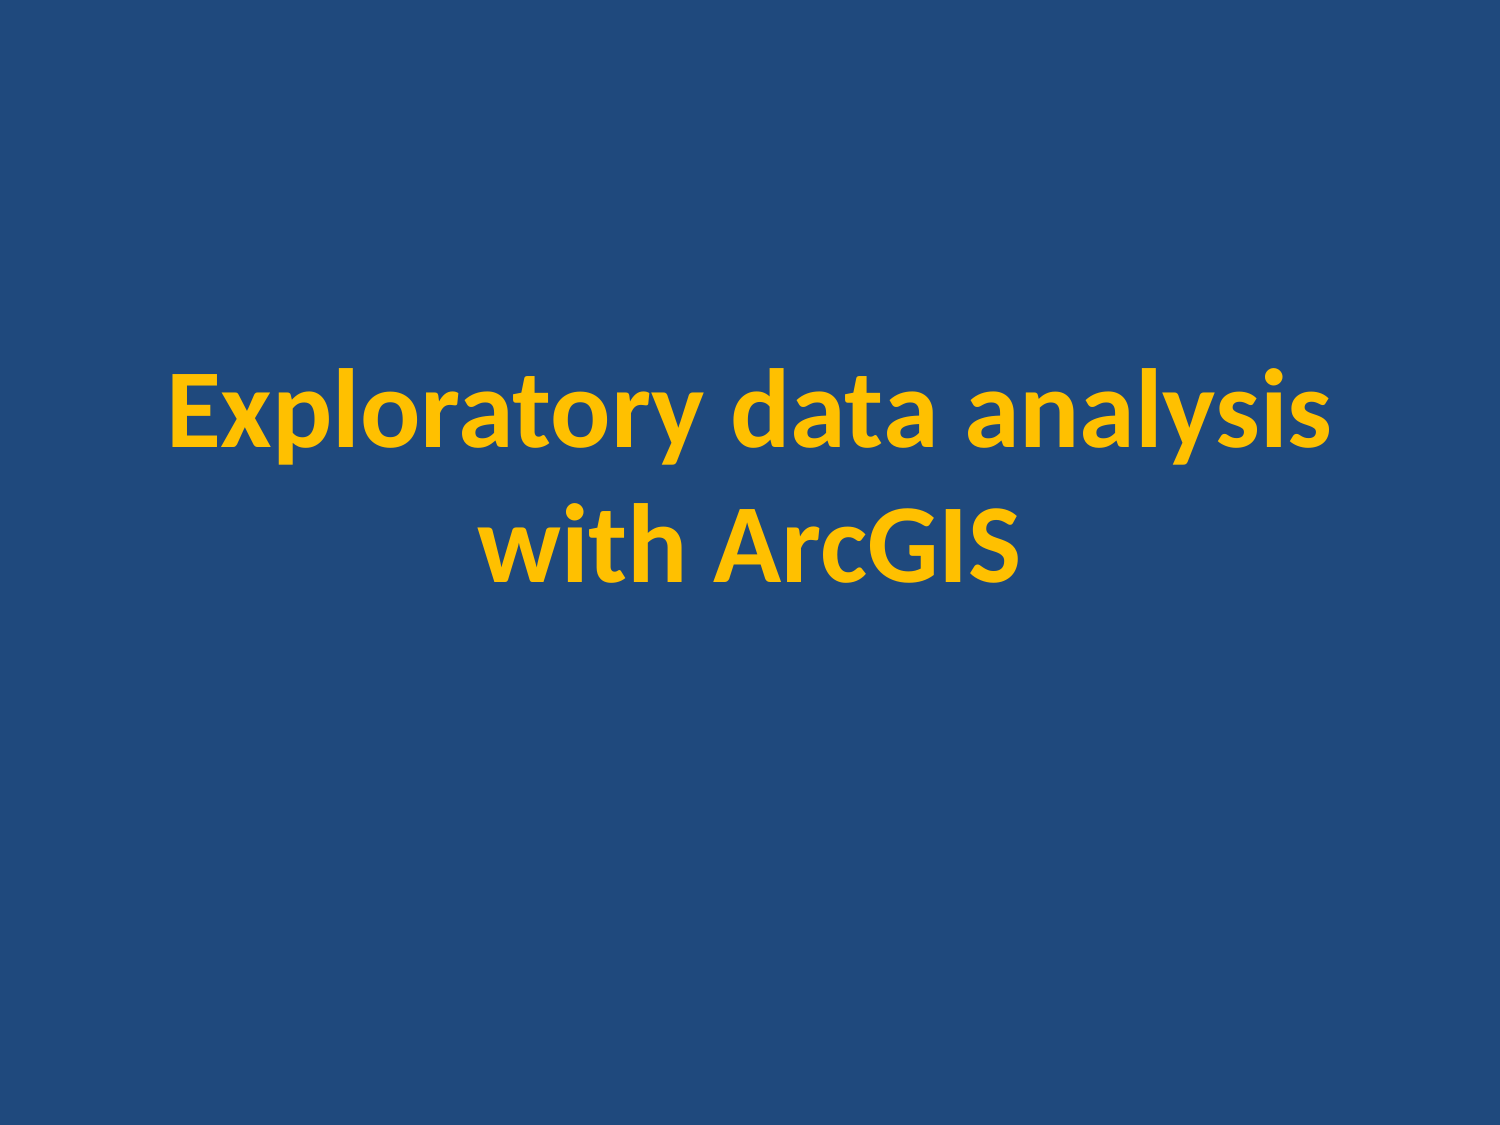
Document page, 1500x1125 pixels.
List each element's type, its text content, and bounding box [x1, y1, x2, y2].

title Exploratory data analysis with ArcGIS [112, 349, 1388, 591]
